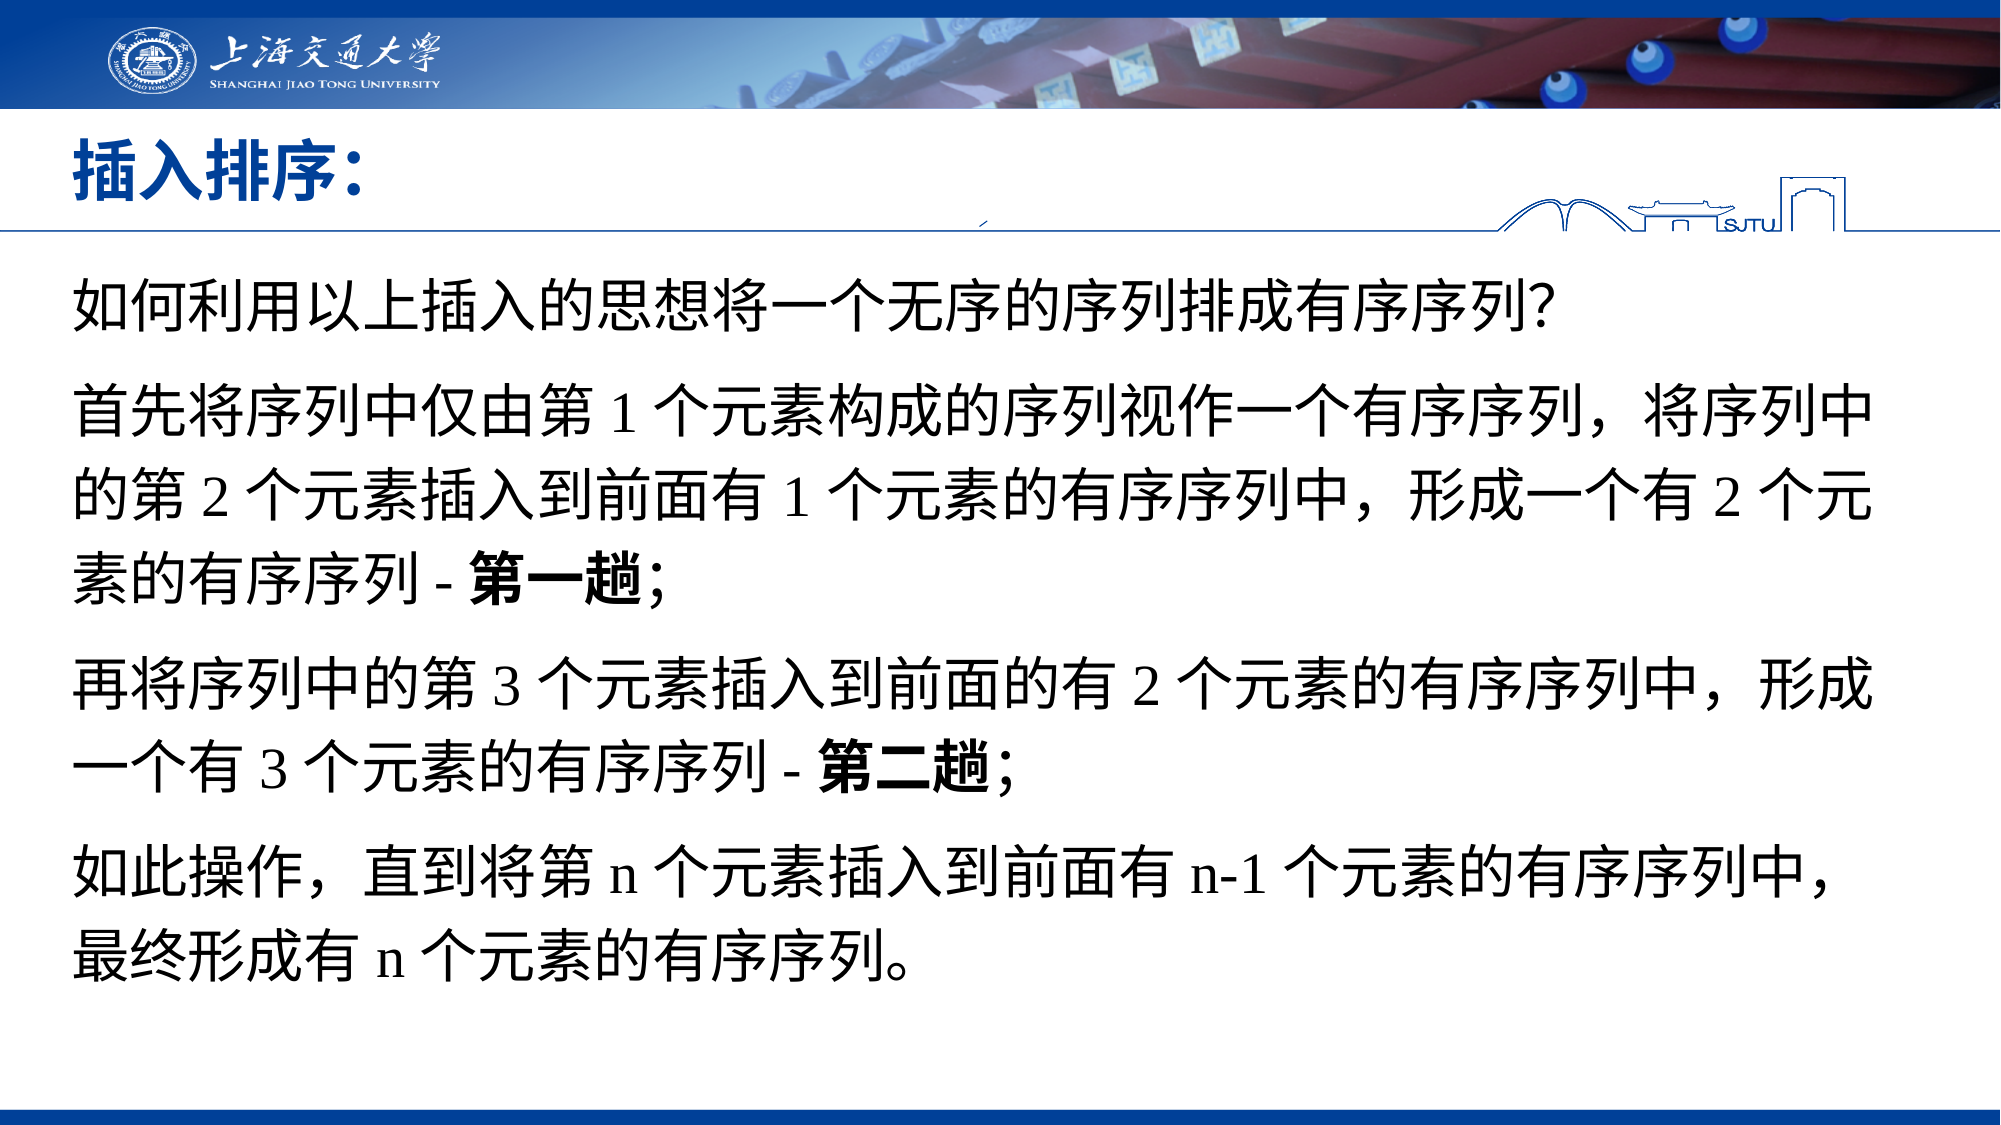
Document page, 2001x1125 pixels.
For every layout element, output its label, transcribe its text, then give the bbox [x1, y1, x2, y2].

title 插入排序： [56, 126, 968, 221]
list 如何利用以上插入的思想将一个无序的序列排成有序序列？ 首先将序列中仅由第1个元素构成的序列视作一个有序序列，将序列中的第2个元素插入到前面有1个元素的有序序列中，形成一个有2个元素的有序序列-第一趟； 再将序列中的第3个元素插入到前面的有2个元素的有序序列中，形成一个有3个元素的有序序列-第二趟； 如此操作，直到将第n个元素插入到前面有n-1个元素的有序序列中，最终形成有n个元素的有序序列。 [55, 247, 1911, 1078]
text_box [979, 220, 988, 227]
picture [0, 0, 2001, 109]
